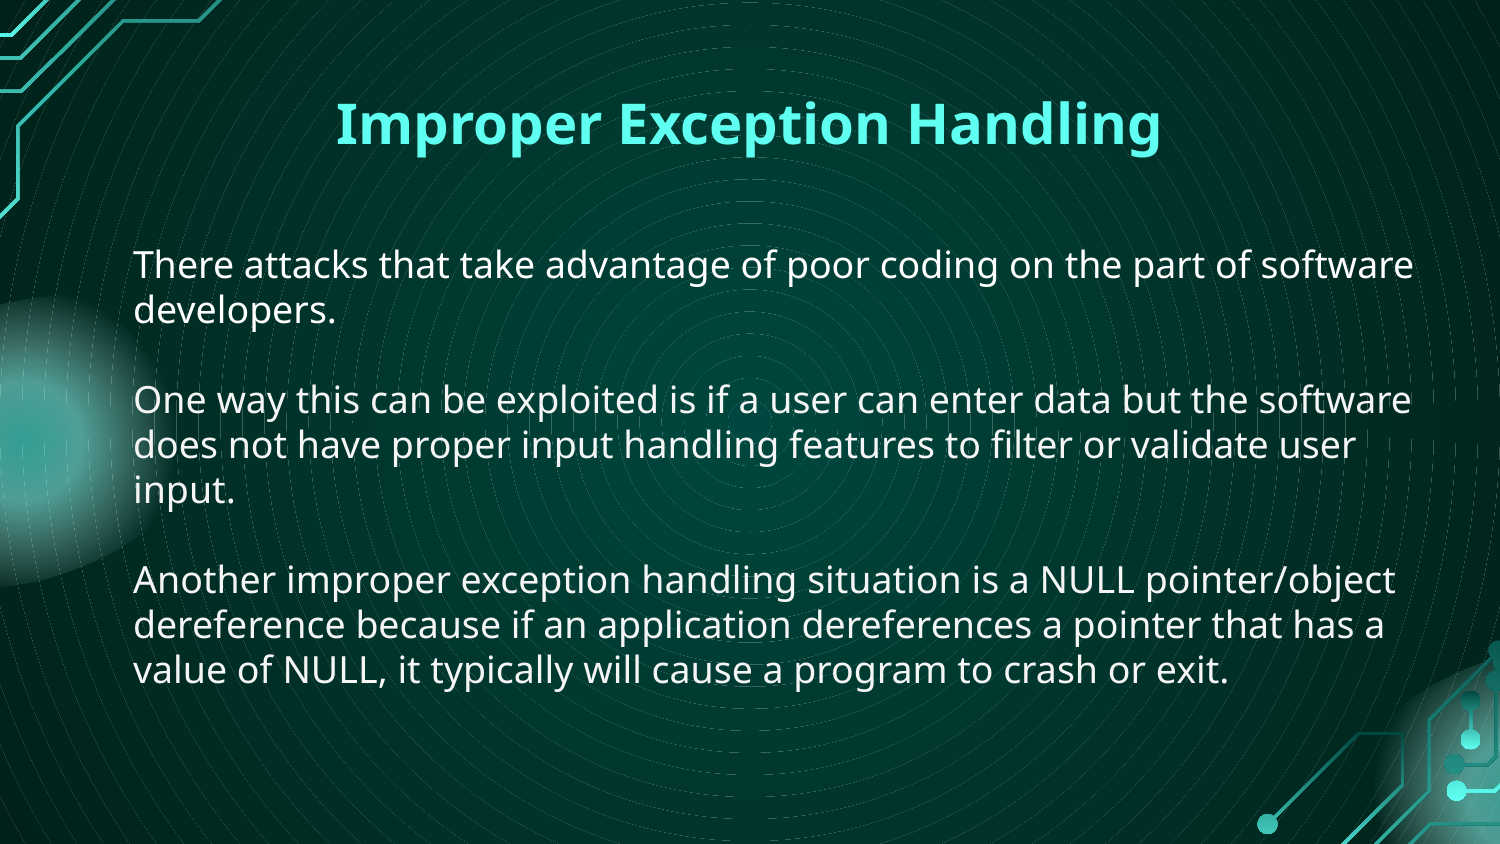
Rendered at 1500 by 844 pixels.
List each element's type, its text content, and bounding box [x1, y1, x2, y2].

text_box There attacks that take advantage of poor coding on the part of software developers. One way this can be exploited is if a user can enter data but the software does not have proper input handling features to filter or validate user input. Another improper exception handling situation is a NULL pointer/object dereference because if an application dereferences a pointer that has a value of NULL, it typically will cause a program to crash or exit. [118, 225, 1442, 682]
title Improper Exception Handling [118, 72, 1382, 167]
